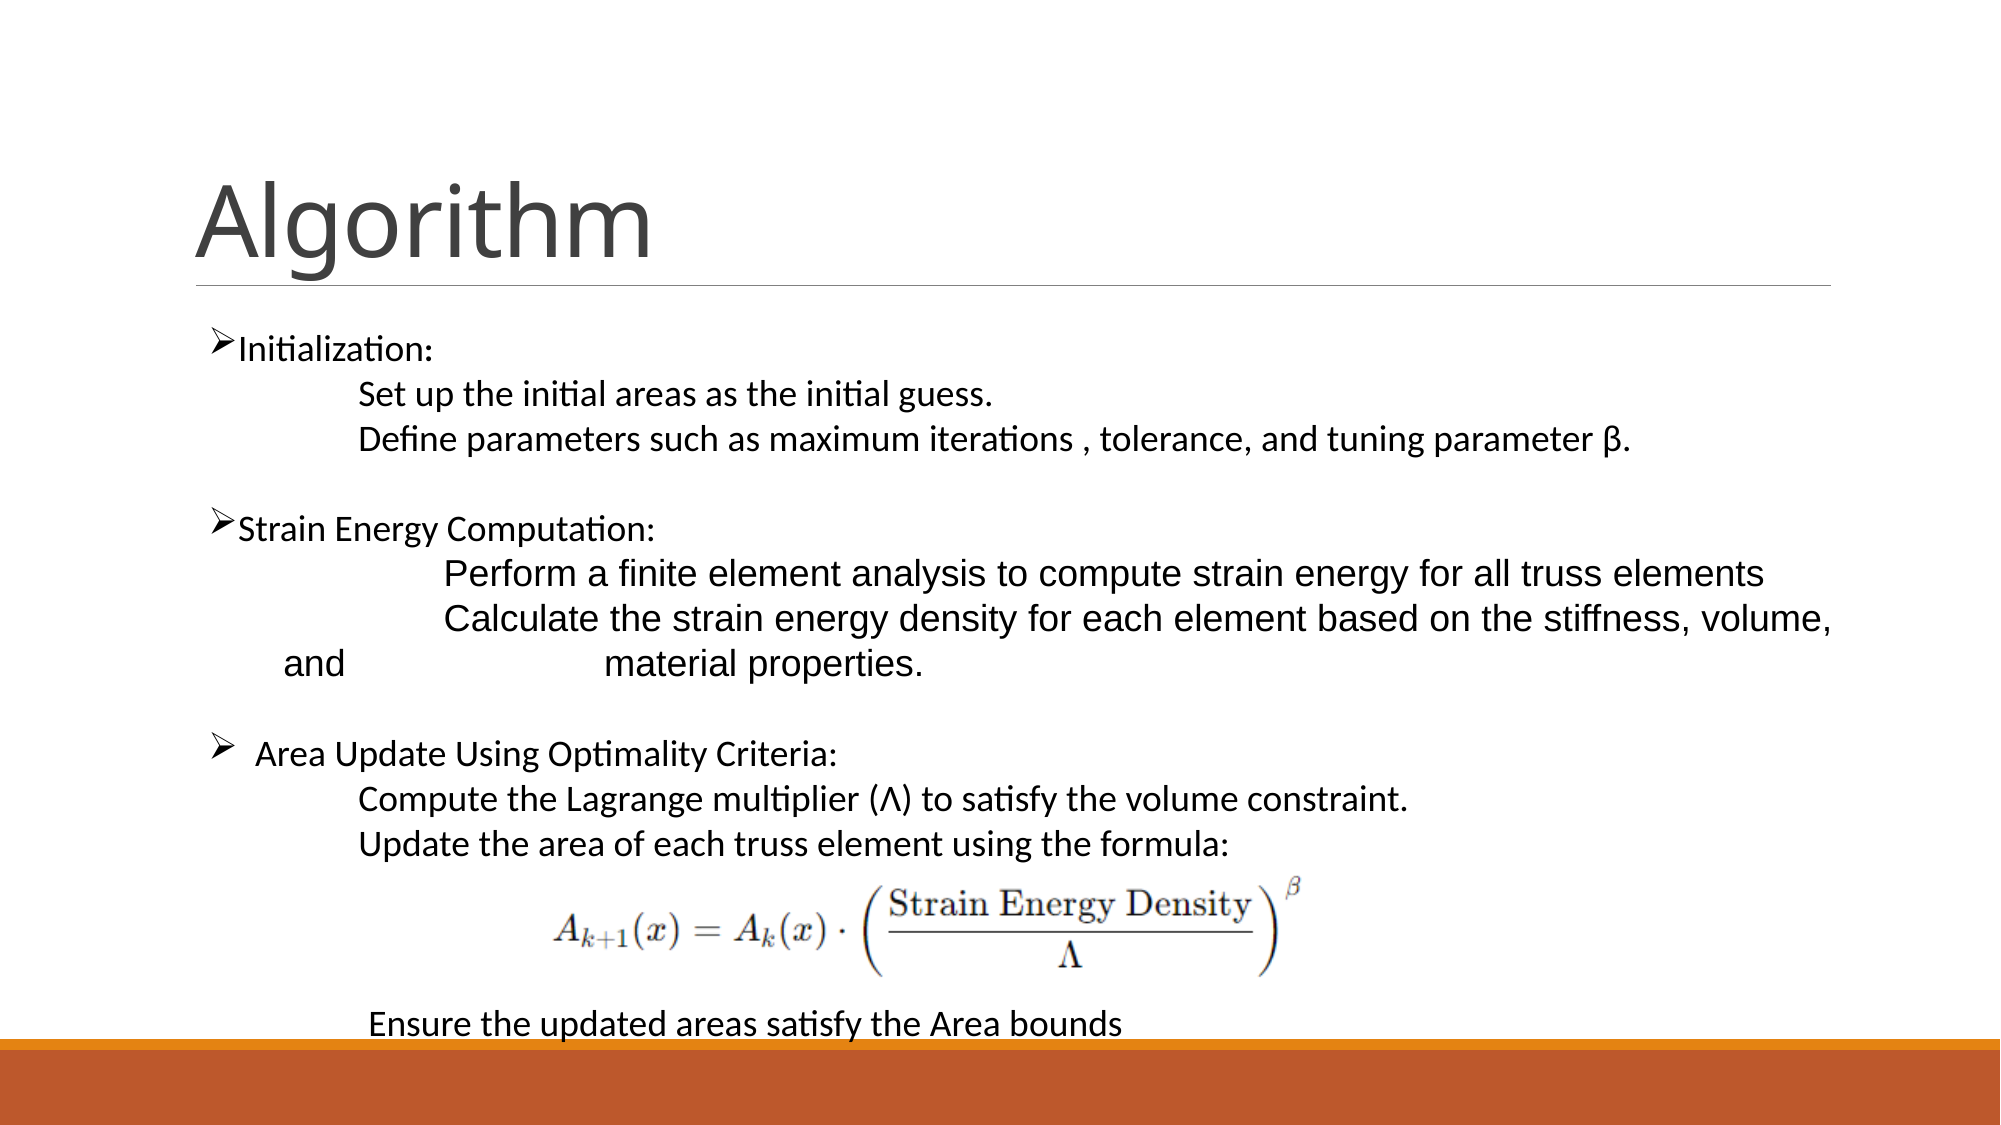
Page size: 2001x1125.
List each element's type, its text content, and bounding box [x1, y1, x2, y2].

text_box Initialization: Set up the initial areas as the initial guess. Define parameters such as maximum iterations , tolerance, and tuning parameter β. Strain Energy Computation: Perform a finite element analysis to compute strain energy for all truss elements Calculate the strain energy density for each element based on the stiffness, volume, and material properties. Area Update Using Optimality Criteria: Compute the Lagrange multiplier (Λ) to satisfy the volume constraint. Update the area of each truss element using the formula: Ensure the updated areas satisfy the Area bounds [193, 316, 1884, 1125]
picture [525, 870, 1359, 997]
title Algorithm [180, 47, 1830, 285]
